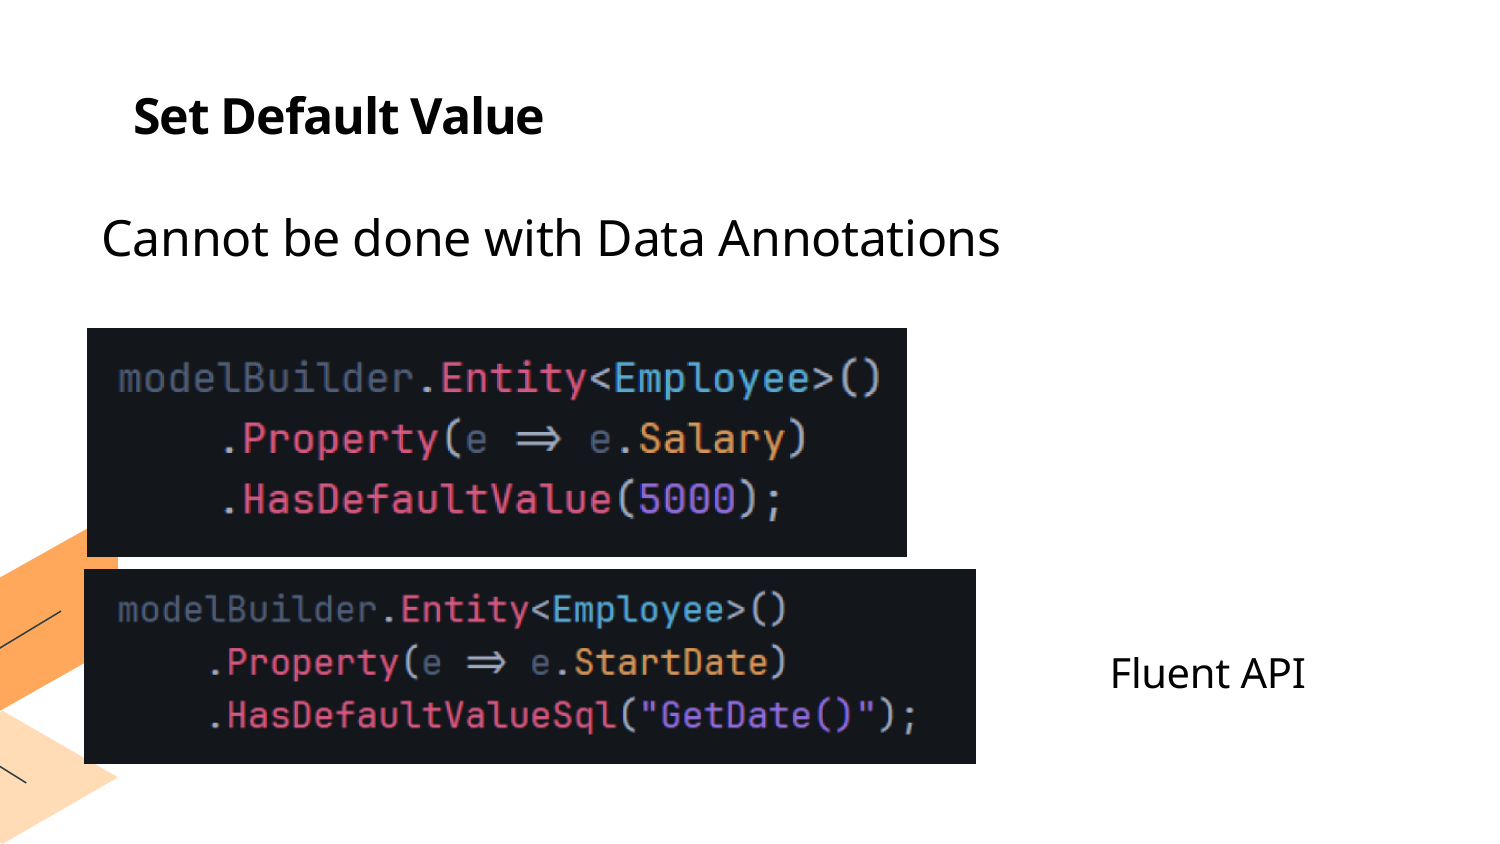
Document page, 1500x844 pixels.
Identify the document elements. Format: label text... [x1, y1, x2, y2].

picture [86, 328, 907, 557]
picture [83, 569, 976, 765]
text_box Set Default Value [118, 79, 782, 145]
text_box Fluent API [1094, 636, 1331, 698]
text_box Cannot be done with Data Annotations [87, 206, 1440, 267]
